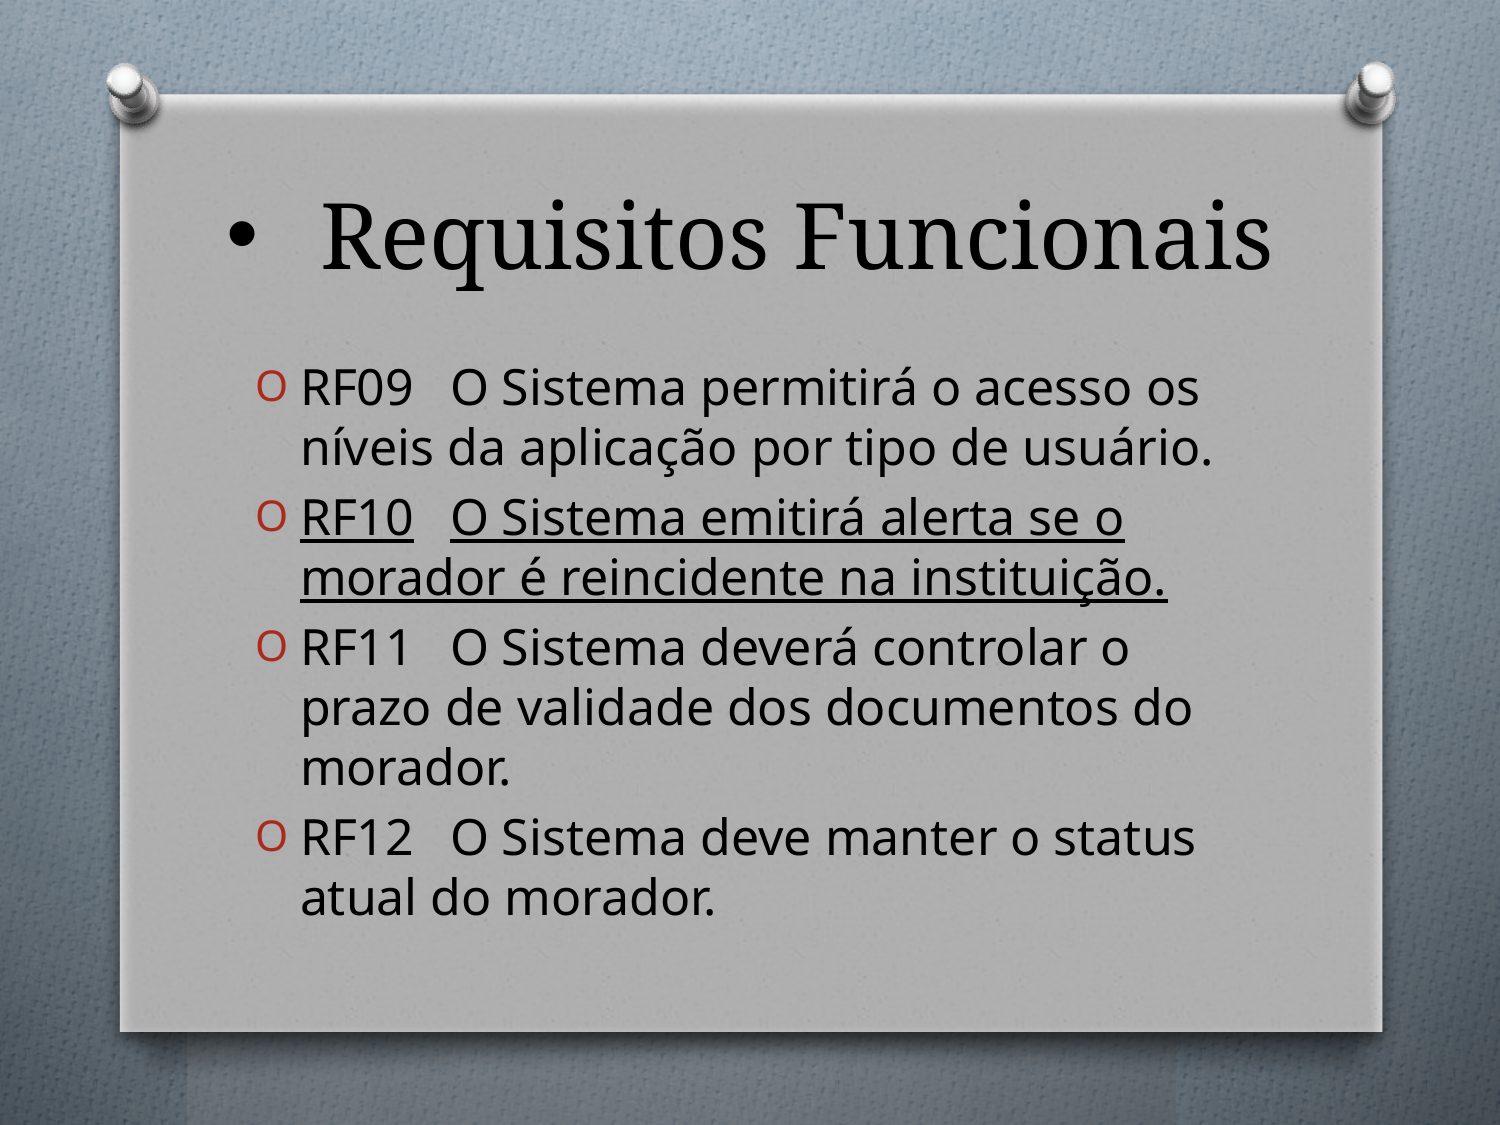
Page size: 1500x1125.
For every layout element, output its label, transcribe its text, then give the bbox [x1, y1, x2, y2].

list RF09 O Sistema permitirá o acesso os níveis da aplicação por tipo de usuário. RF10 O Sistema emitirá alerta se o morador é reincidente na instituição. RF11 O Sistema deverá controlar o prazo de validade dos documentos do morador. RF12 O Sistema deve manter o status atual do morador. [240, 347, 1257, 939]
picture [75, 29, 198, 153]
picture [1317, 35, 1439, 156]
title Requisitos Funcionais [179, 134, 1323, 332]
